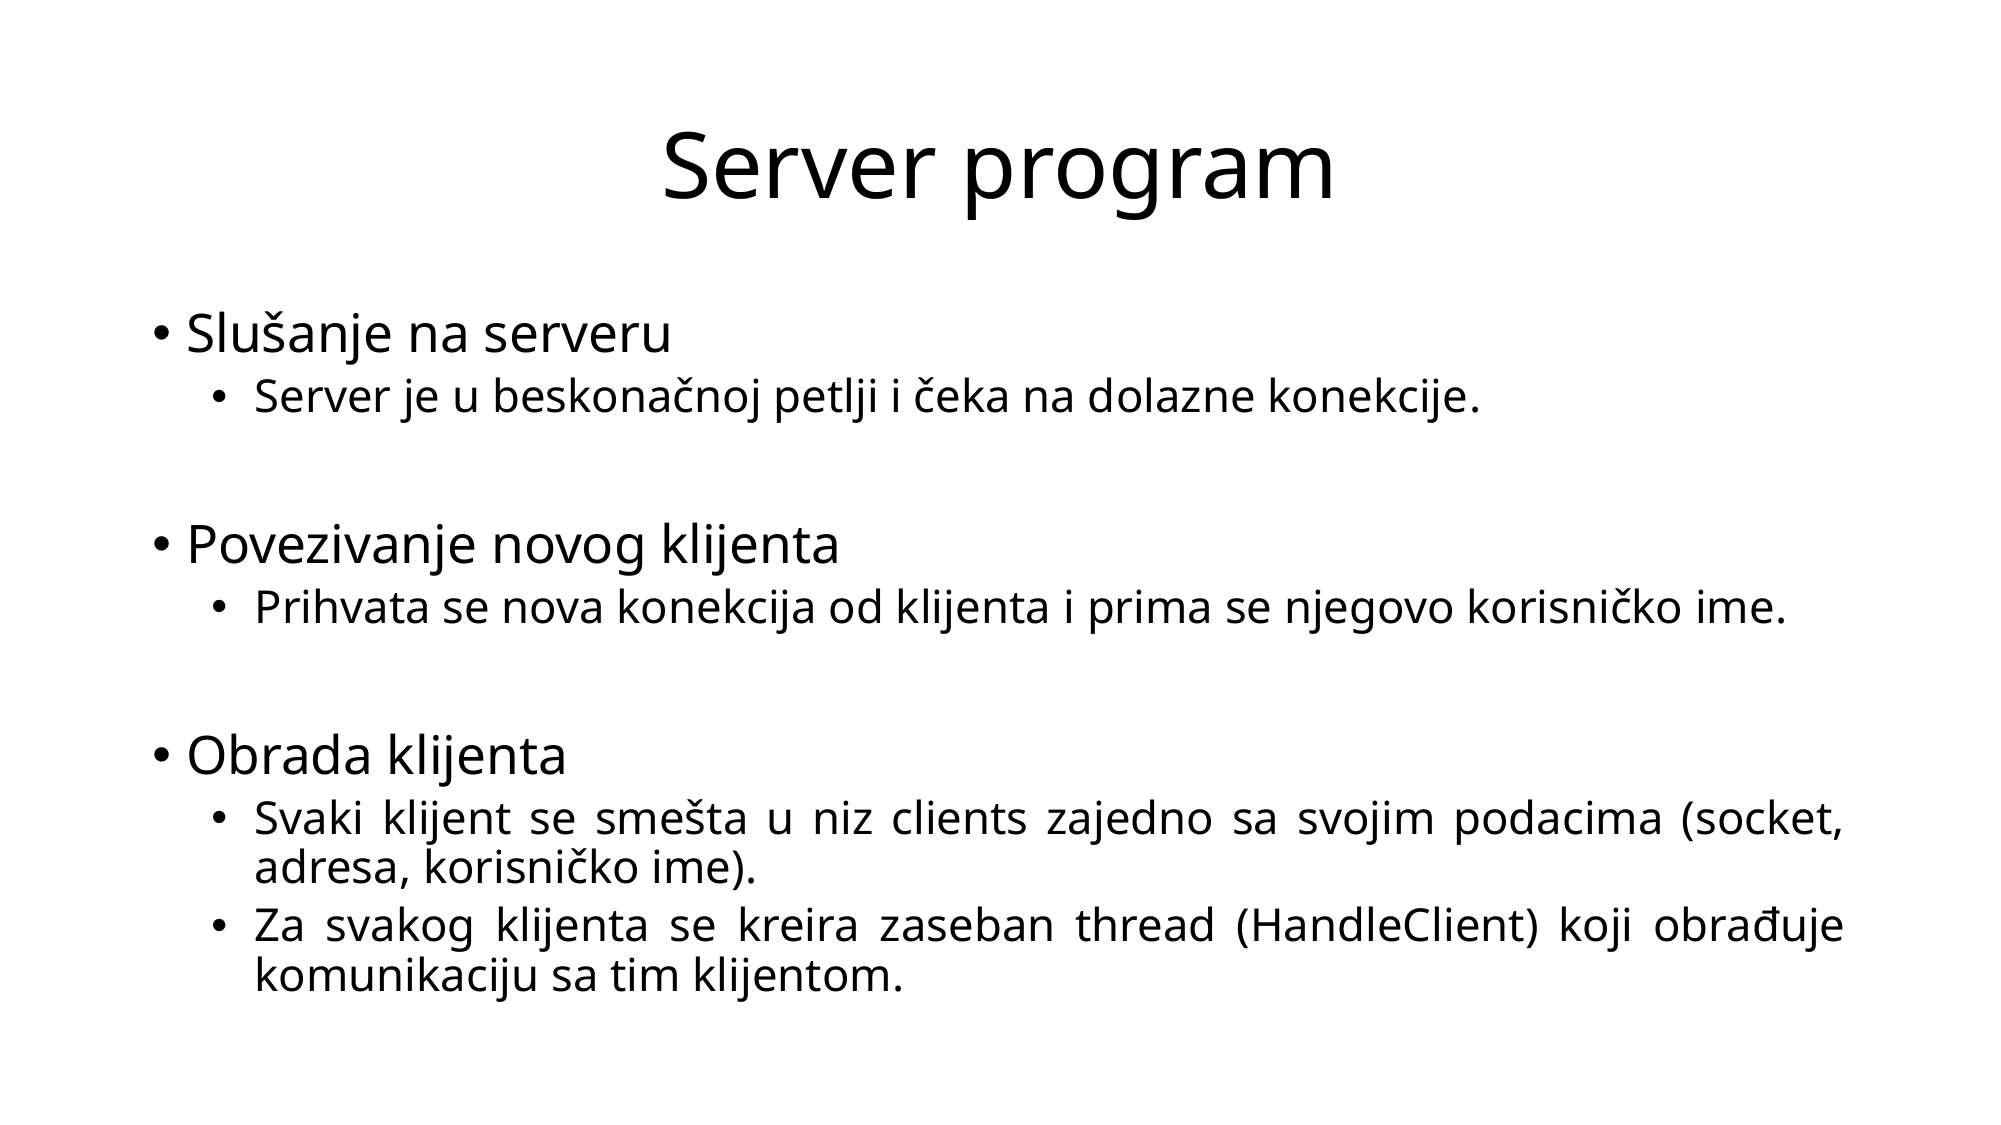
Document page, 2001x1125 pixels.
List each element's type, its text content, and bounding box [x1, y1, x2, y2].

title Server program [137, 59, 1863, 278]
list Slušanje na serveru Server je u beskonačnoj petlji i čeka na dolazne konekcije. Povezivanje novog klijenta Prihvata se nova konekcija od klijenta i prima se njegovo korisničko ime. Obrada klijenta Svaki klijent se smešta u niz clients zajedno sa svojim podacima (socket, adresa, korisničko ime). Za svakog klijenta se kreira zaseban thread (HandleClient) koji obrađuje komunikaciju sa tim klijentom. [137, 299, 1863, 1014]
